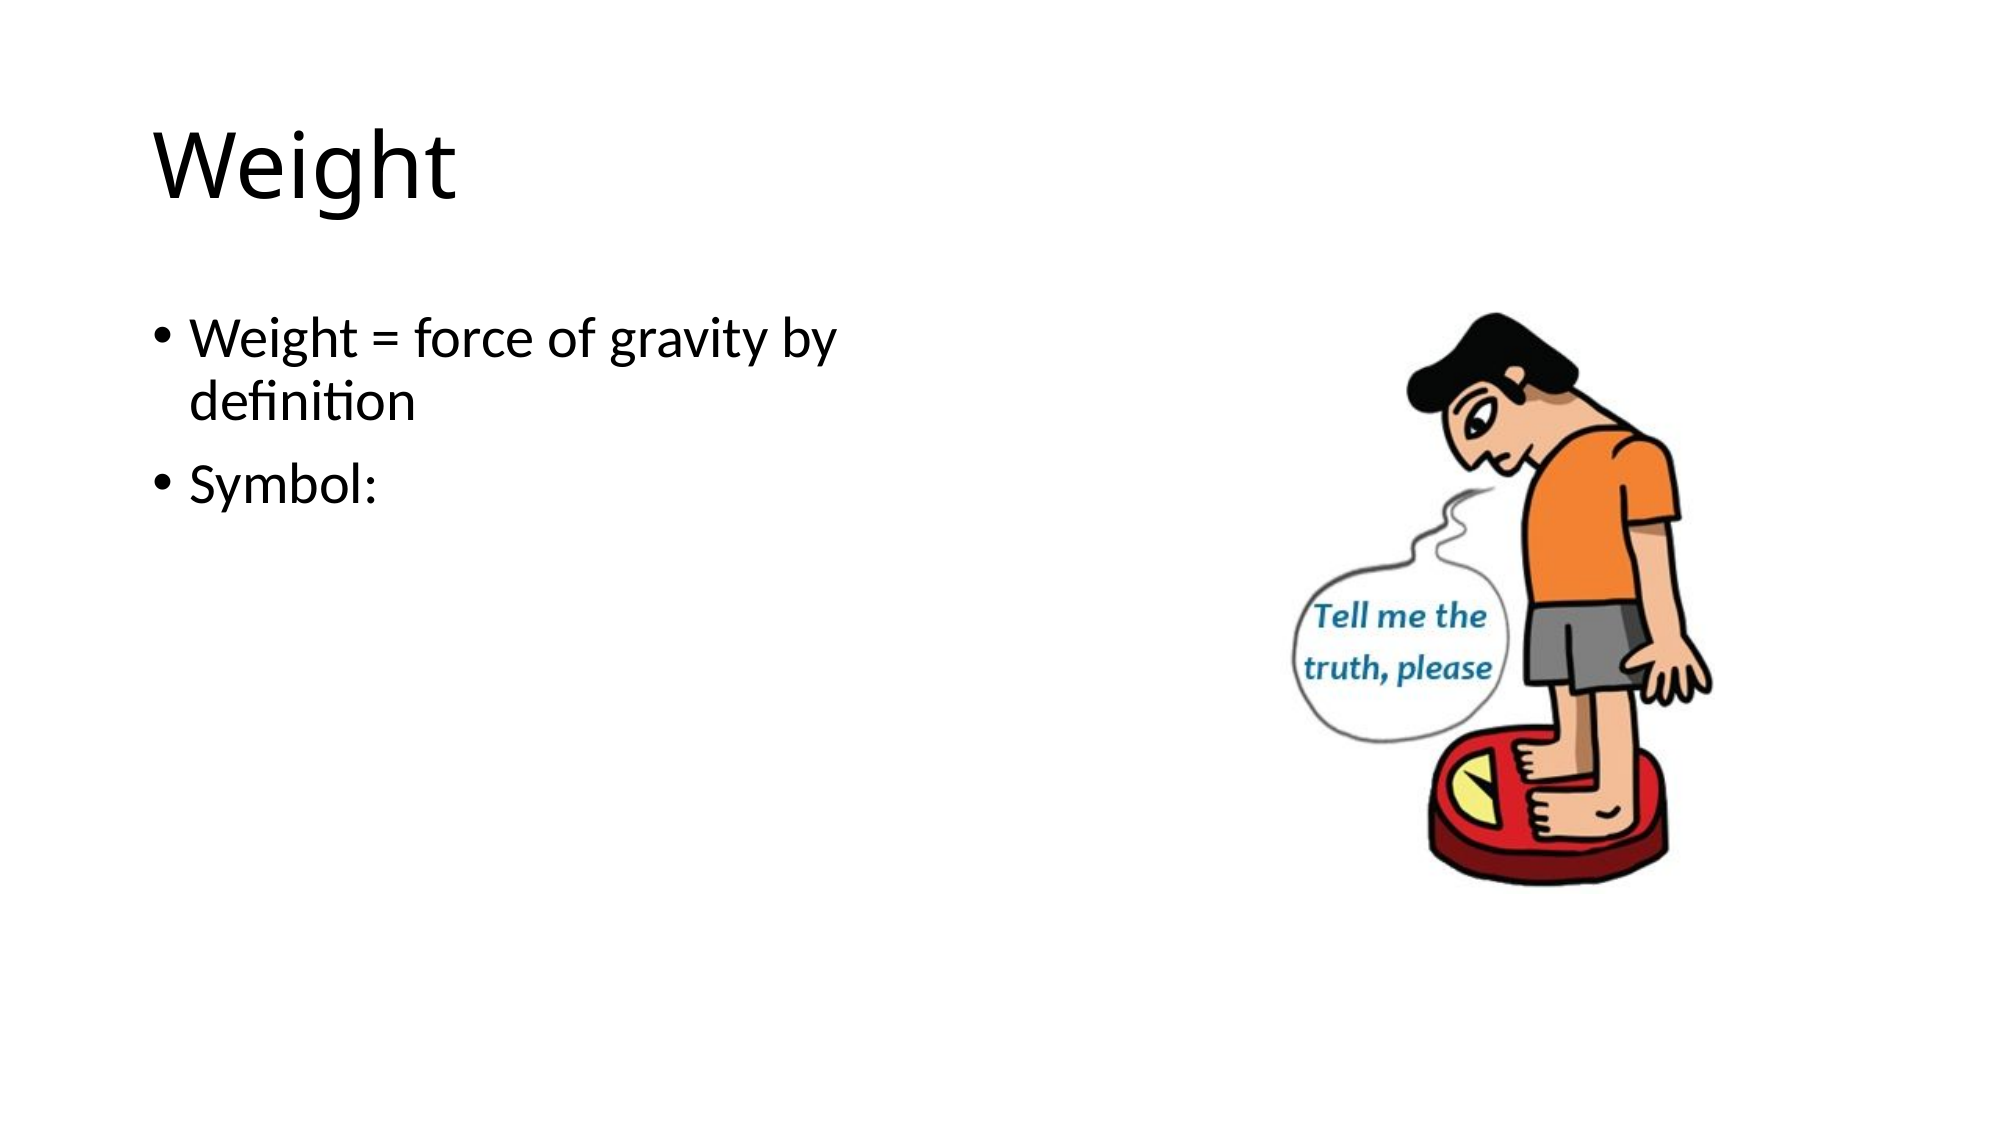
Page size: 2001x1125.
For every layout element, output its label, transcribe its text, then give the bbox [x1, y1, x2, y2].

title Weight [137, 59, 1863, 278]
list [1280, 299, 1715, 894]
